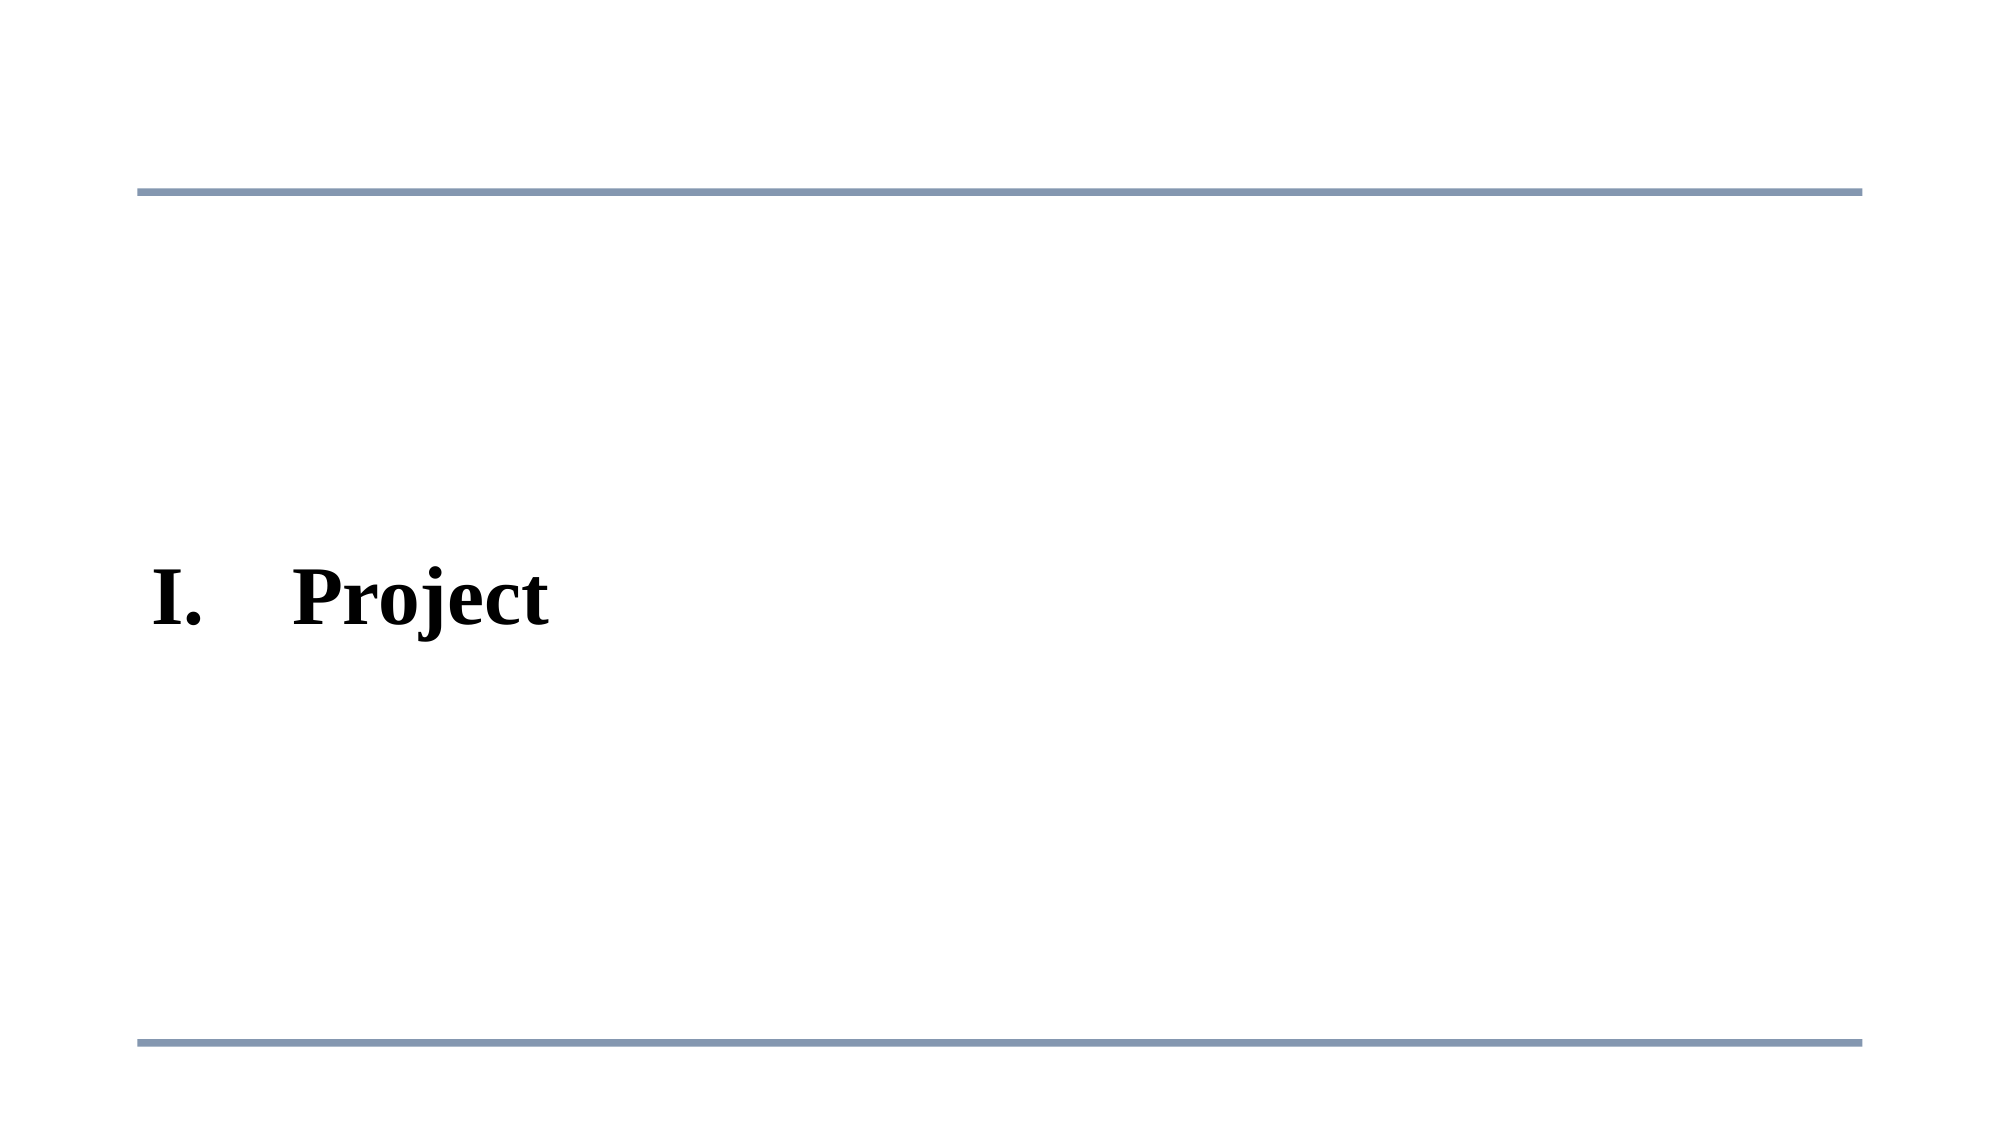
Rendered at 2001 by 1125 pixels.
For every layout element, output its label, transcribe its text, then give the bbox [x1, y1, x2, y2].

title Project [136, 280, 1862, 651]
